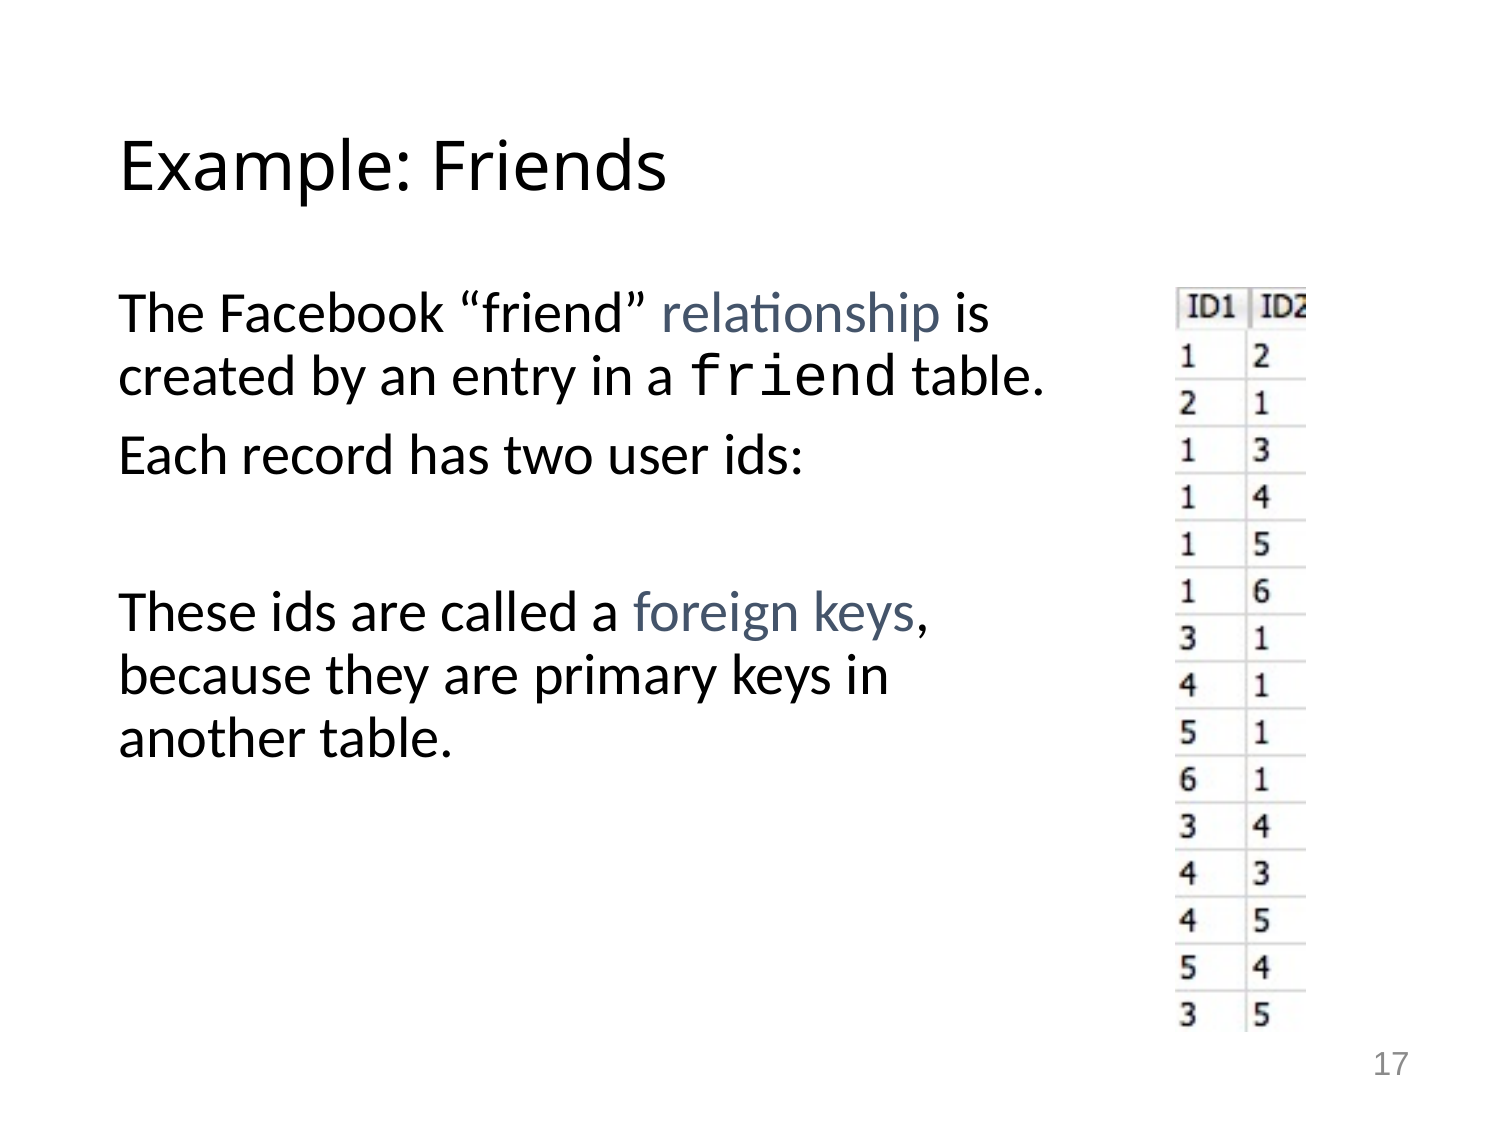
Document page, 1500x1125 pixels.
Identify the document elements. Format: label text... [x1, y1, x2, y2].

list The Facebook “friend” relationship is created by an entry in a friend table. Each record has two user ids: These ids are called a foreign keys, because they are primary keys in another table. [75, 275, 1100, 1000]
slide_number 17 [1074, 1025, 1425, 1100]
picture [1174, 287, 1306, 1032]
title Example: Friends [103, 59, 1397, 278]
